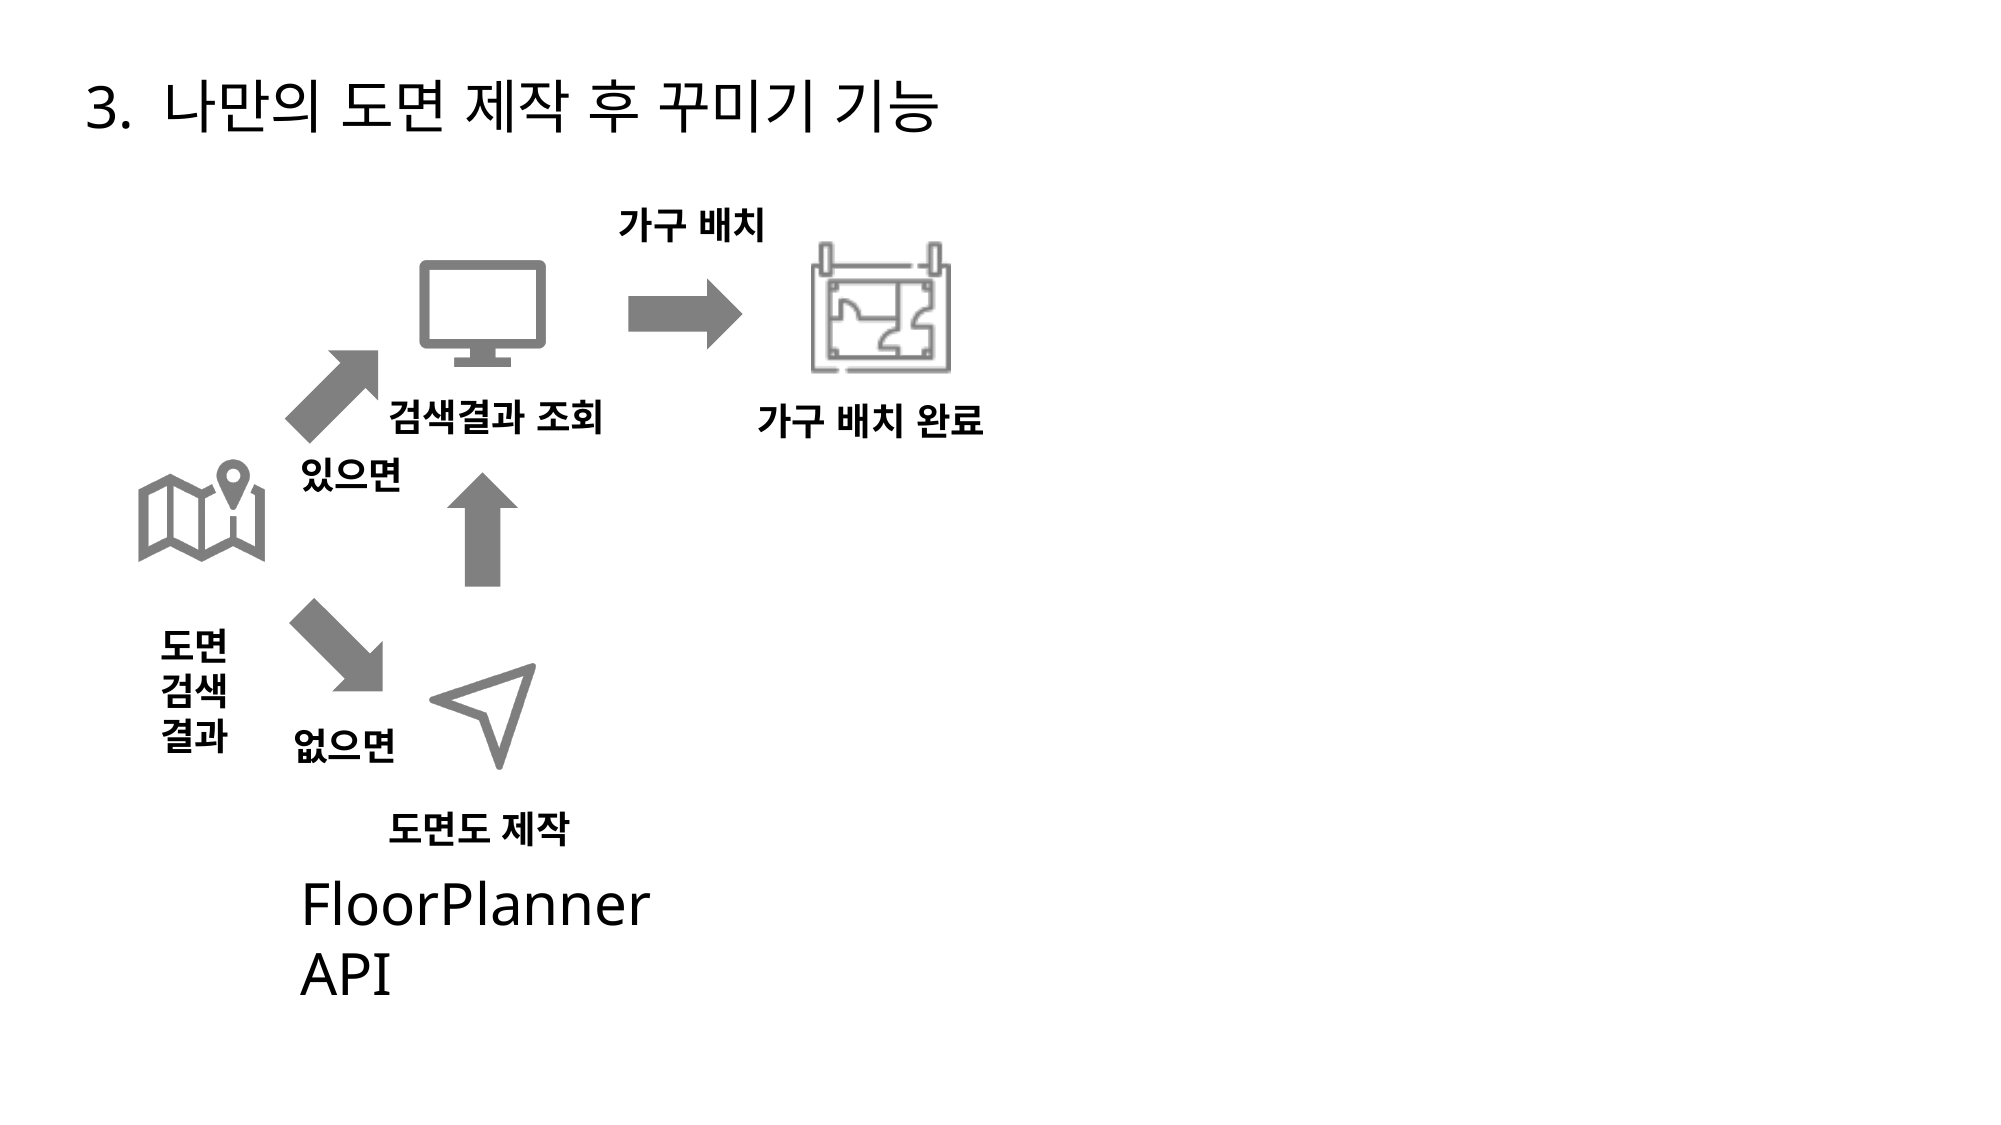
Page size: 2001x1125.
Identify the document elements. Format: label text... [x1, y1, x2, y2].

text_box [283, 349, 380, 446]
text_box [287, 596, 384, 693]
text_box 가구 배치 완료 [742, 390, 1046, 451]
text_box 검색결과 조회 [373, 386, 651, 447]
picture [126, 435, 277, 586]
text_box 없으면 [278, 715, 407, 776]
picture [407, 641, 558, 792]
text_box 가구 배치 [604, 194, 881, 255]
text_box 도면도 제작 [373, 799, 651, 859]
text_box 있으면 [285, 444, 549, 505]
text_box [627, 276, 745, 352]
text_box FloorPlanner API [285, 859, 760, 1015]
text_box 3. 나만의 도면 제작 후 꾸미기 기능 [71, 62, 1521, 288]
text_box [444, 470, 521, 588]
picture [811, 238, 951, 378]
picture [407, 238, 558, 389]
text_box 도면 검색 결과 [145, 615, 275, 766]
